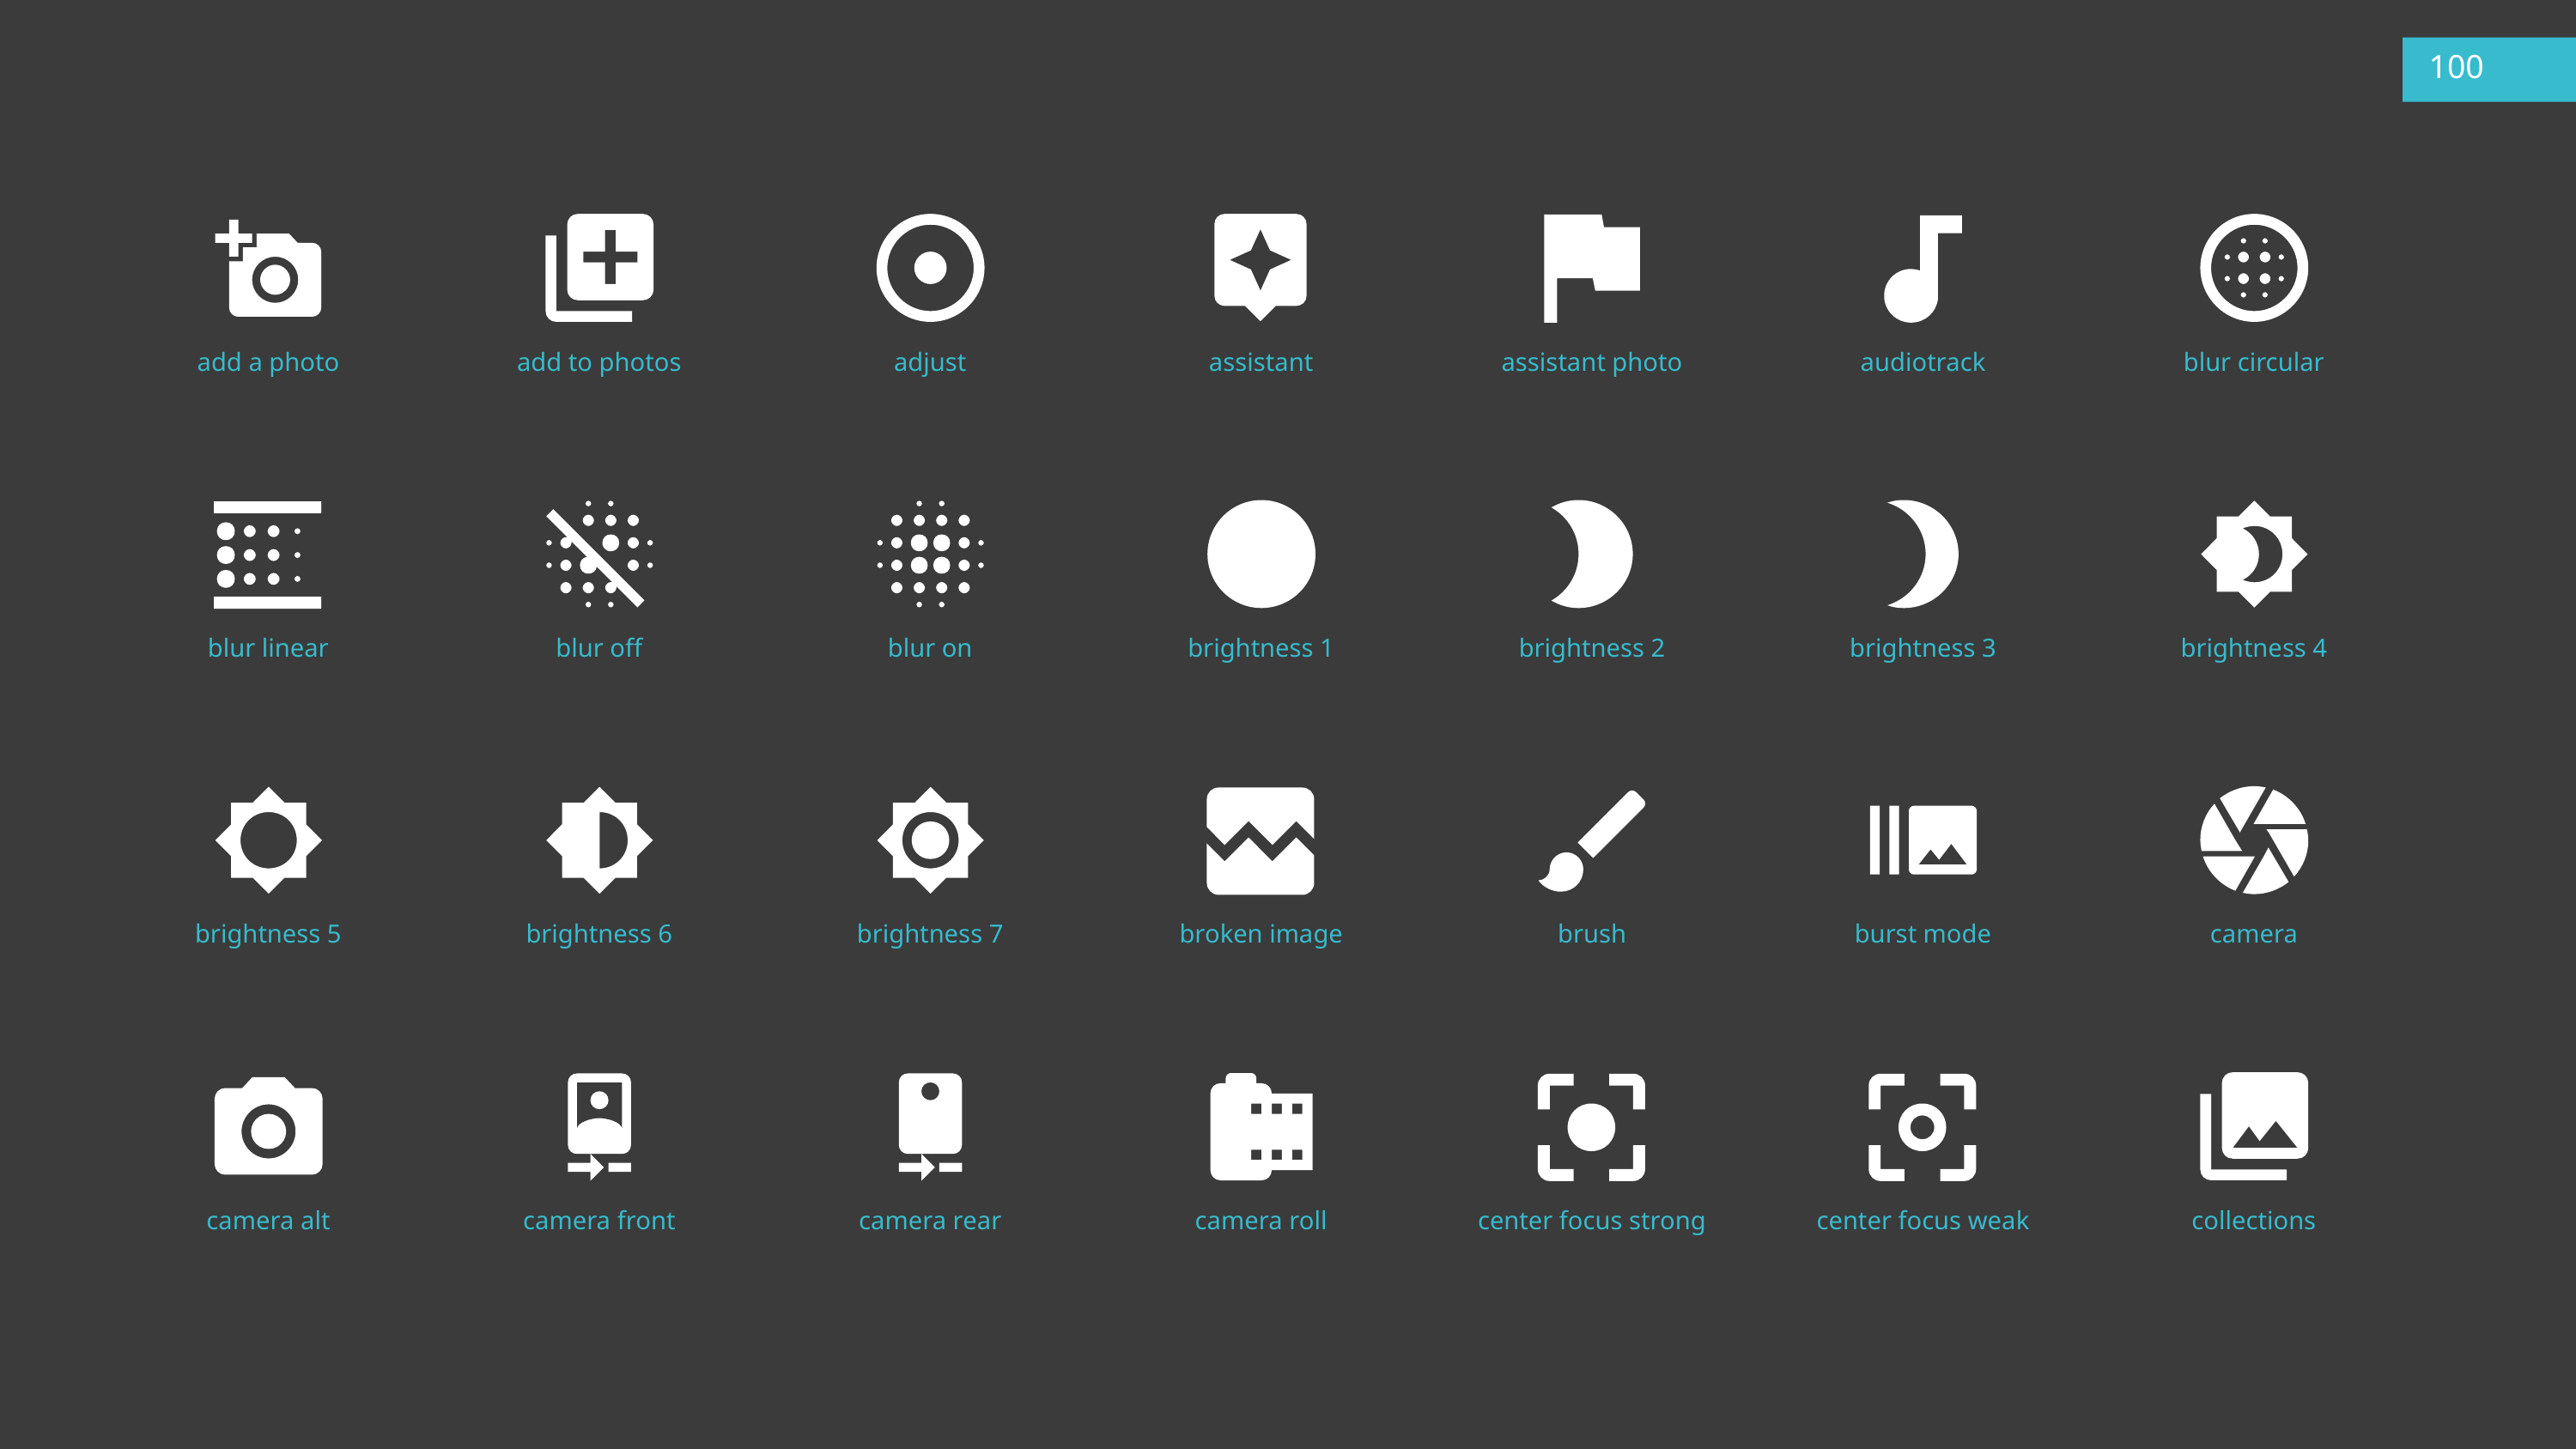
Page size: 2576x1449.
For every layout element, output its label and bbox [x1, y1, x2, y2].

text_box [2200, 214, 2309, 322]
text_box [214, 501, 322, 513]
text_box [214, 1076, 323, 1175]
text_box [936, 582, 948, 594]
text_box [2202, 856, 2256, 891]
text_box [933, 556, 951, 574]
text_box [89, 912, 2433, 955]
text_box [608, 500, 614, 506]
text_box [1537, 1145, 1574, 1181]
text_box [89, 339, 2433, 383]
text_box [546, 786, 653, 894]
text_box [608, 601, 614, 608]
text_box [1538, 852, 1583, 892]
text_box [267, 573, 280, 585]
text_box [1609, 1145, 1645, 1181]
text_box [877, 786, 984, 894]
text_box [2201, 500, 2308, 608]
text_box [1567, 1103, 1616, 1152]
text_box [1868, 1073, 1905, 1110]
text_box [890, 514, 903, 526]
text_box [294, 575, 301, 582]
text_box [1909, 805, 1978, 875]
text_box [1206, 787, 1315, 846]
text_box [1551, 500, 1633, 609]
text_box [560, 582, 572, 594]
text_box [267, 524, 280, 537]
text_box [1940, 1073, 1977, 1110]
text_box [1868, 1145, 1905, 1181]
text_box [1544, 214, 1640, 323]
text_box [585, 601, 592, 608]
text_box [546, 562, 552, 568]
text_box [876, 214, 985, 322]
text_box [2266, 829, 2309, 877]
text_box [916, 500, 922, 506]
text_box [958, 559, 970, 572]
text_box [978, 562, 984, 568]
text_box [1577, 790, 1646, 858]
slide_number [2415, 35, 2502, 100]
text_box [602, 534, 620, 552]
text_box [1884, 215, 1962, 323]
text_box [958, 514, 970, 526]
text_box [546, 540, 552, 546]
text_box [2200, 803, 2243, 852]
text_box [243, 549, 256, 561]
text_box [939, 500, 945, 506]
text_box [1537, 1073, 1574, 1110]
text_box [647, 562, 653, 568]
text_box [2221, 1072, 2309, 1159]
text_box [890, 582, 903, 594]
text_box [216, 546, 235, 564]
text_box [567, 214, 654, 300]
text_box [910, 534, 928, 552]
text_box [1210, 1073, 1313, 1181]
text_box [582, 582, 594, 594]
text_box [545, 235, 633, 322]
text_box [936, 514, 948, 526]
text_box [216, 522, 235, 541]
text_box [933, 534, 951, 552]
text_box [608, 1162, 631, 1173]
text_box [627, 537, 640, 549]
text_box [1207, 500, 1316, 609]
text_box [585, 500, 592, 506]
text_box [939, 601, 945, 608]
text_box [215, 786, 323, 894]
text_box [294, 552, 301, 559]
text_box [294, 528, 301, 535]
text_box [898, 1073, 963, 1181]
text_box [910, 556, 928, 574]
text_box [1206, 837, 1315, 895]
text_box [89, 626, 2433, 669]
text_box [958, 582, 970, 594]
text_box [1940, 1145, 1977, 1181]
text_box [546, 509, 645, 608]
text_box [2200, 1094, 2287, 1180]
text_box [890, 537, 903, 549]
text_box [1889, 805, 1899, 875]
text_box [267, 549, 280, 561]
text_box [560, 559, 572, 572]
text_box [1214, 214, 1307, 322]
text_box [214, 597, 322, 609]
text_box [2253, 789, 2306, 824]
text_box [1887, 500, 1959, 609]
text_box [877, 562, 884, 568]
text_box [582, 514, 594, 526]
text_box [914, 514, 926, 526]
text_box [890, 559, 903, 572]
text_box [228, 233, 322, 317]
text_box [916, 601, 922, 608]
text_box [1899, 1103, 1947, 1152]
text_box [605, 514, 617, 526]
text_box [243, 524, 256, 537]
text_box [978, 540, 984, 546]
text_box [877, 540, 884, 546]
text_box [215, 219, 252, 257]
text_box [89, 1197, 2433, 1241]
text_box [627, 559, 640, 572]
text_box [914, 582, 926, 594]
text_box [2220, 785, 2266, 834]
text_box [939, 1162, 963, 1173]
text_box [568, 1073, 631, 1181]
text_box [1869, 805, 1880, 875]
text_box [627, 514, 640, 526]
text_box [243, 573, 256, 585]
text_box [2242, 847, 2289, 894]
text_box [647, 540, 653, 546]
text_box [216, 569, 235, 588]
text_box [1609, 1073, 1645, 1110]
text_box [958, 537, 970, 549]
